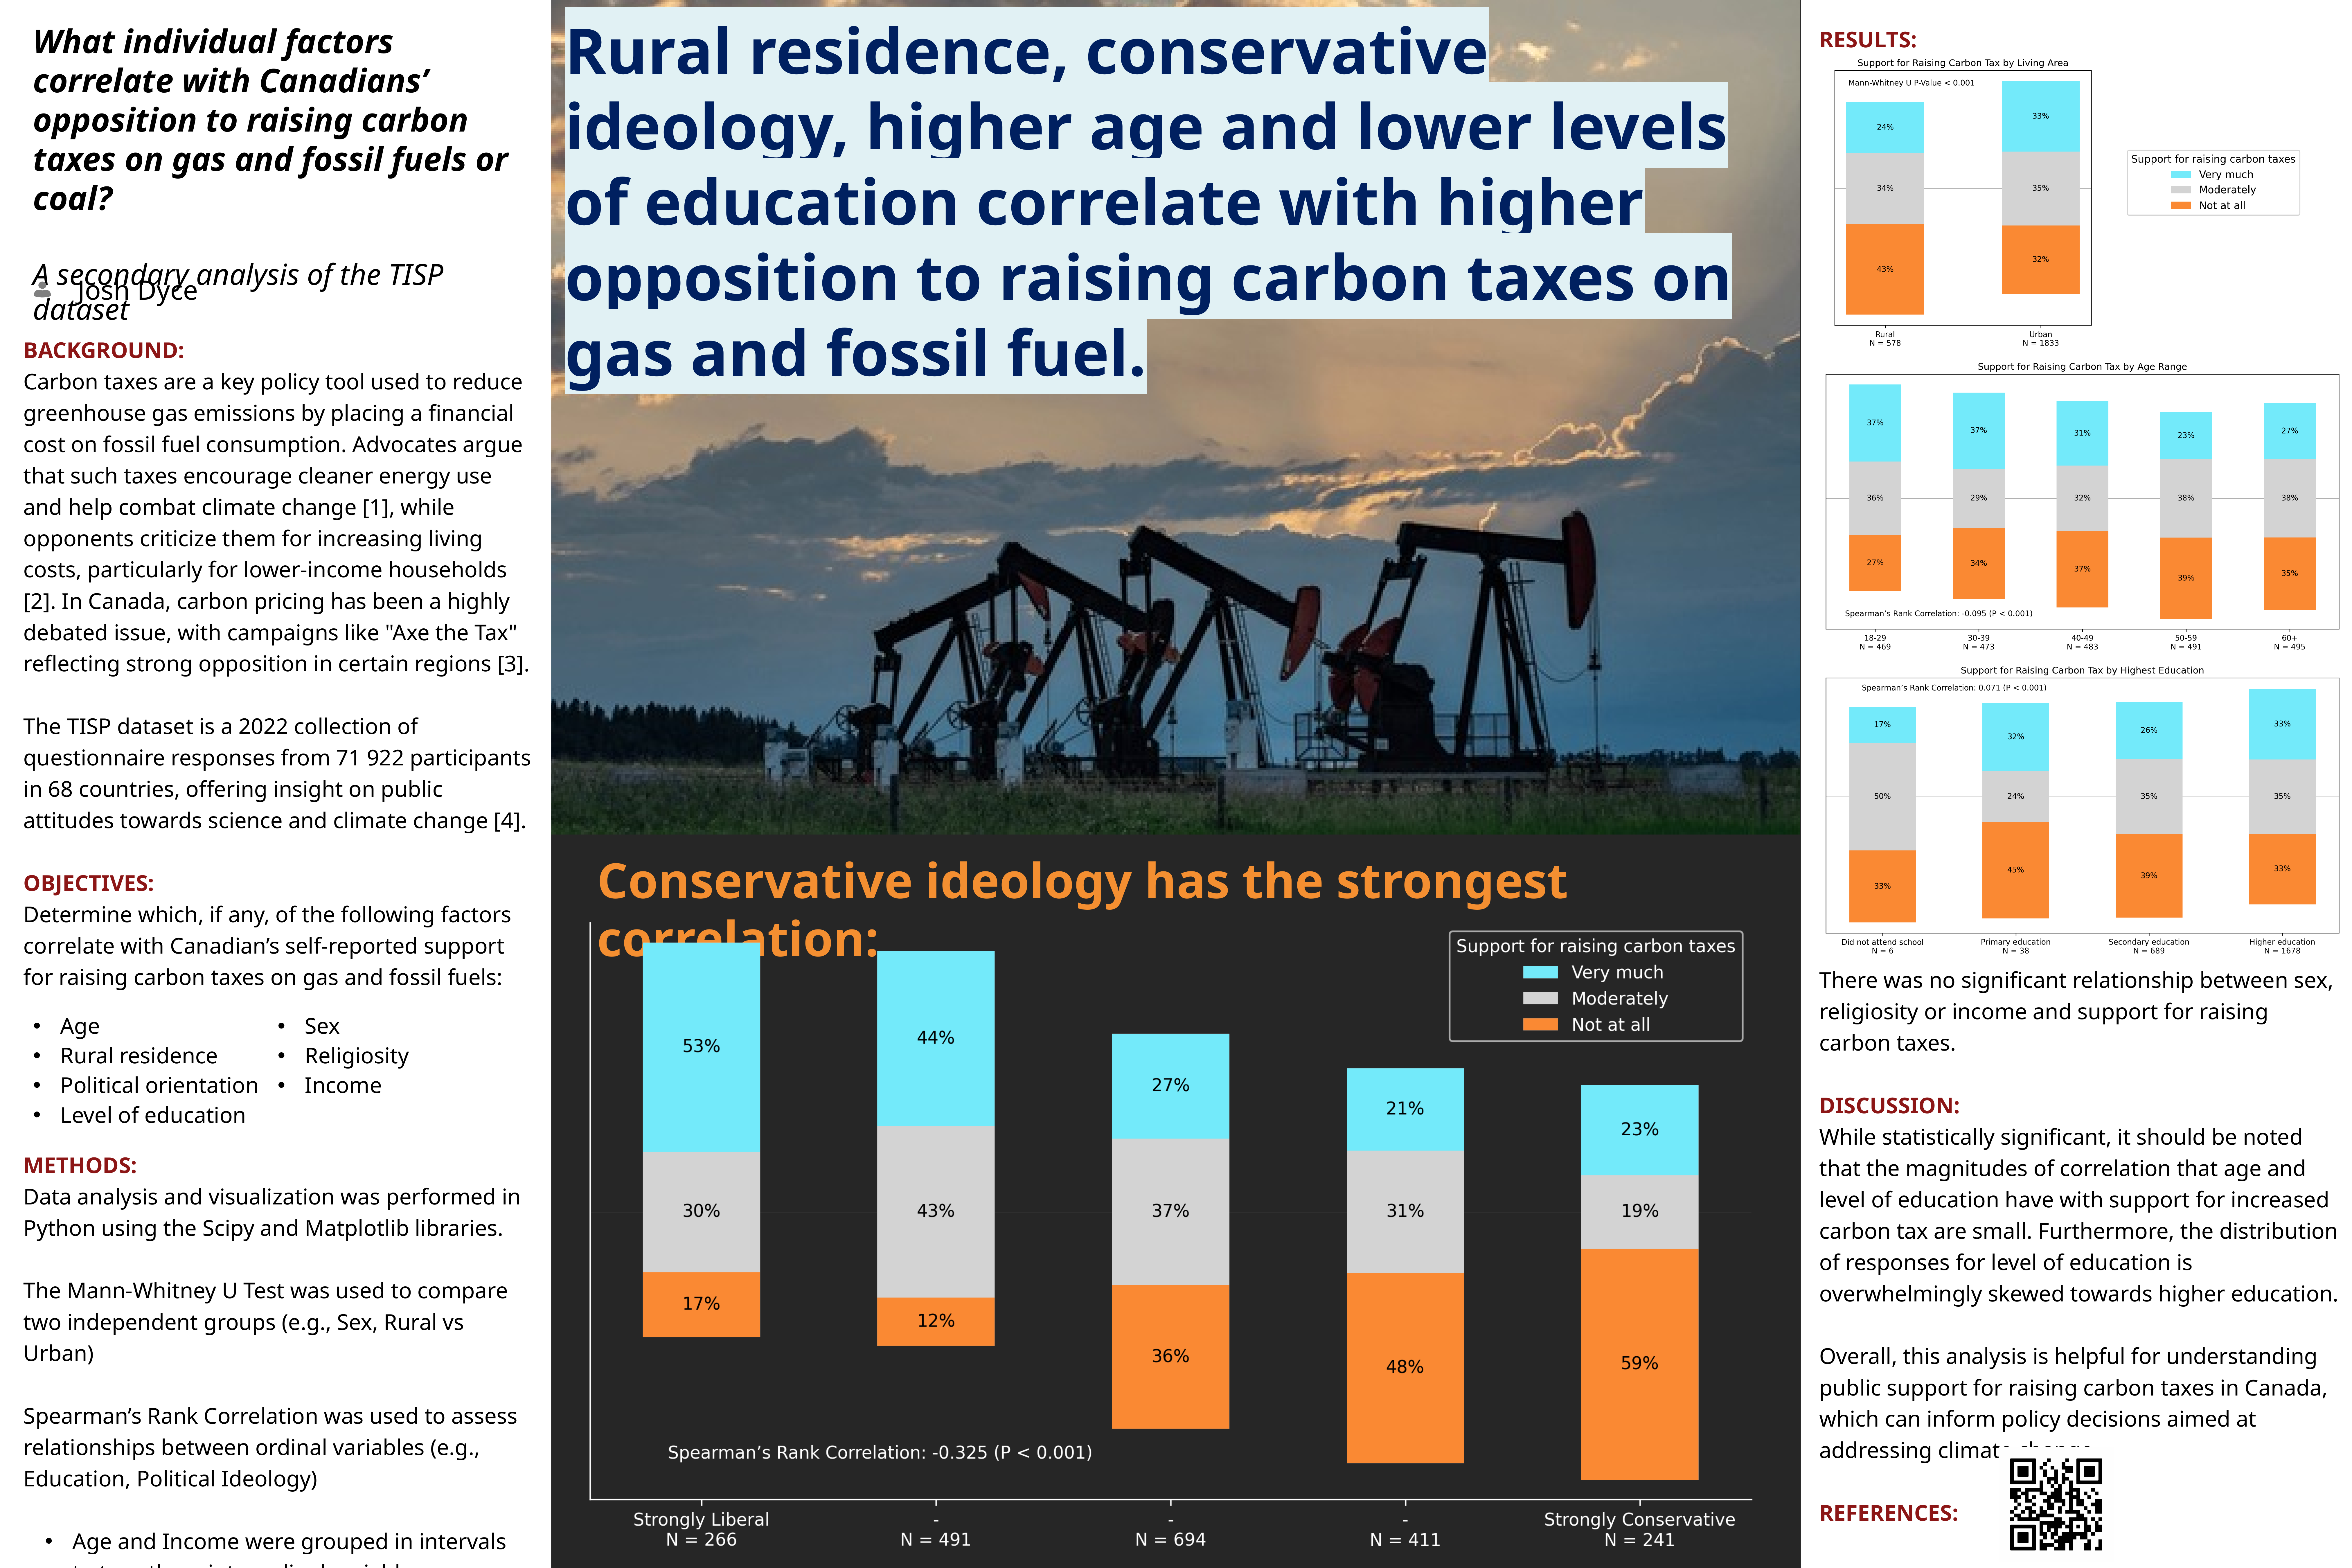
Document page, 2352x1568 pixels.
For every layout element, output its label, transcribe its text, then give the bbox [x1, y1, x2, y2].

text_box Non-Cognitive Predictors of Student Success: A Predictive Validity Comparison Between Domestic and International Students [1880, 0, 2352, 102]
picture [1820, 661, 2344, 961]
text_box Non-Cognitive Predictors of Student Success: A Predictive Validity Comparison Between Domestic and International Students [2350, 264, 2352, 1568]
text_box [1801, 0, 1880, 1568]
text_box BACKGROUND: Carbon taxes are a key policy tool used to reduce greenhouse gas emissions by placing a financial cost on fossil fuel consumption. Advocates argue that such taxes encourage cleaner energy use and help combat climate change [1], while opponents criticize them for increasing living costs, particularly for lower-income households [2]. In Canada, carbon pricing has been a highly debated issue, with campaigns like "Axe the Tax" reflecting strong opposition in certain regions [3]. The TISP dataset is a 2022 collection of questionnaire responses from 71 922 participants in 68 countries, offering insight on public attitudes towards science and climate change [4]. OBJECTIVES: Determine which, if any, of the following factors correlate with Canadian’s self-reported support for raising carbon taxes on gas and fossil fuels: METHODS: Data analysis and visualization was performed in Python using the Scipy and Matplotlib libraries. The Mann-Whitney U Test was used to compare two independent groups (e.g., Sex, Rural vs Urban) Spearman’s Rank Correlation was used to assess relationships between ordinal variables (e.g., Education, Political Ideology) Age and Income were grouped in intervals to turn them into ordinal variables [19, 329, 537, 1568]
table_header Age Rural residence Political orientation Level of education [29, 1008, 273, 1117]
picture [548, 0, 1800, 835]
text_box What individual factors correlate with Canadians’ opposition to raising carbon taxes on gas and fossil fuels or coal? A secondary analysis of the TISP dataset [29, 18, 532, 328]
text_box Conservative ideology has the strongest correlation: [593, 848, 1771, 968]
picture [578, 911, 1764, 1562]
text_box RESULTS: There was no significant relationship between sex, religiosity or income and support for raising carbon taxes. DISCUSSION: While statistically significant, it should be noted that the magnitudes of correlation that age and level of education have with support for increased carbon tax are small. Furthermore, the distribution of responses for level of education is overwhelmingly skewed towards higher education. Overall, this analysis is helpful for understanding public support for raising carbon taxes in Canada, which can inform policy decisions aimed at addressing climate change. REFERENCES: [1815, 18, 2350, 1568]
picture [1820, 357, 2344, 657]
picture [1999, 1447, 2114, 1562]
picture [1829, 53, 2352, 353]
text_box [0, 0, 551, 1568]
table_header Sex Religiosity Income [273, 1008, 518, 1117]
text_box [34, 271, 431, 308]
